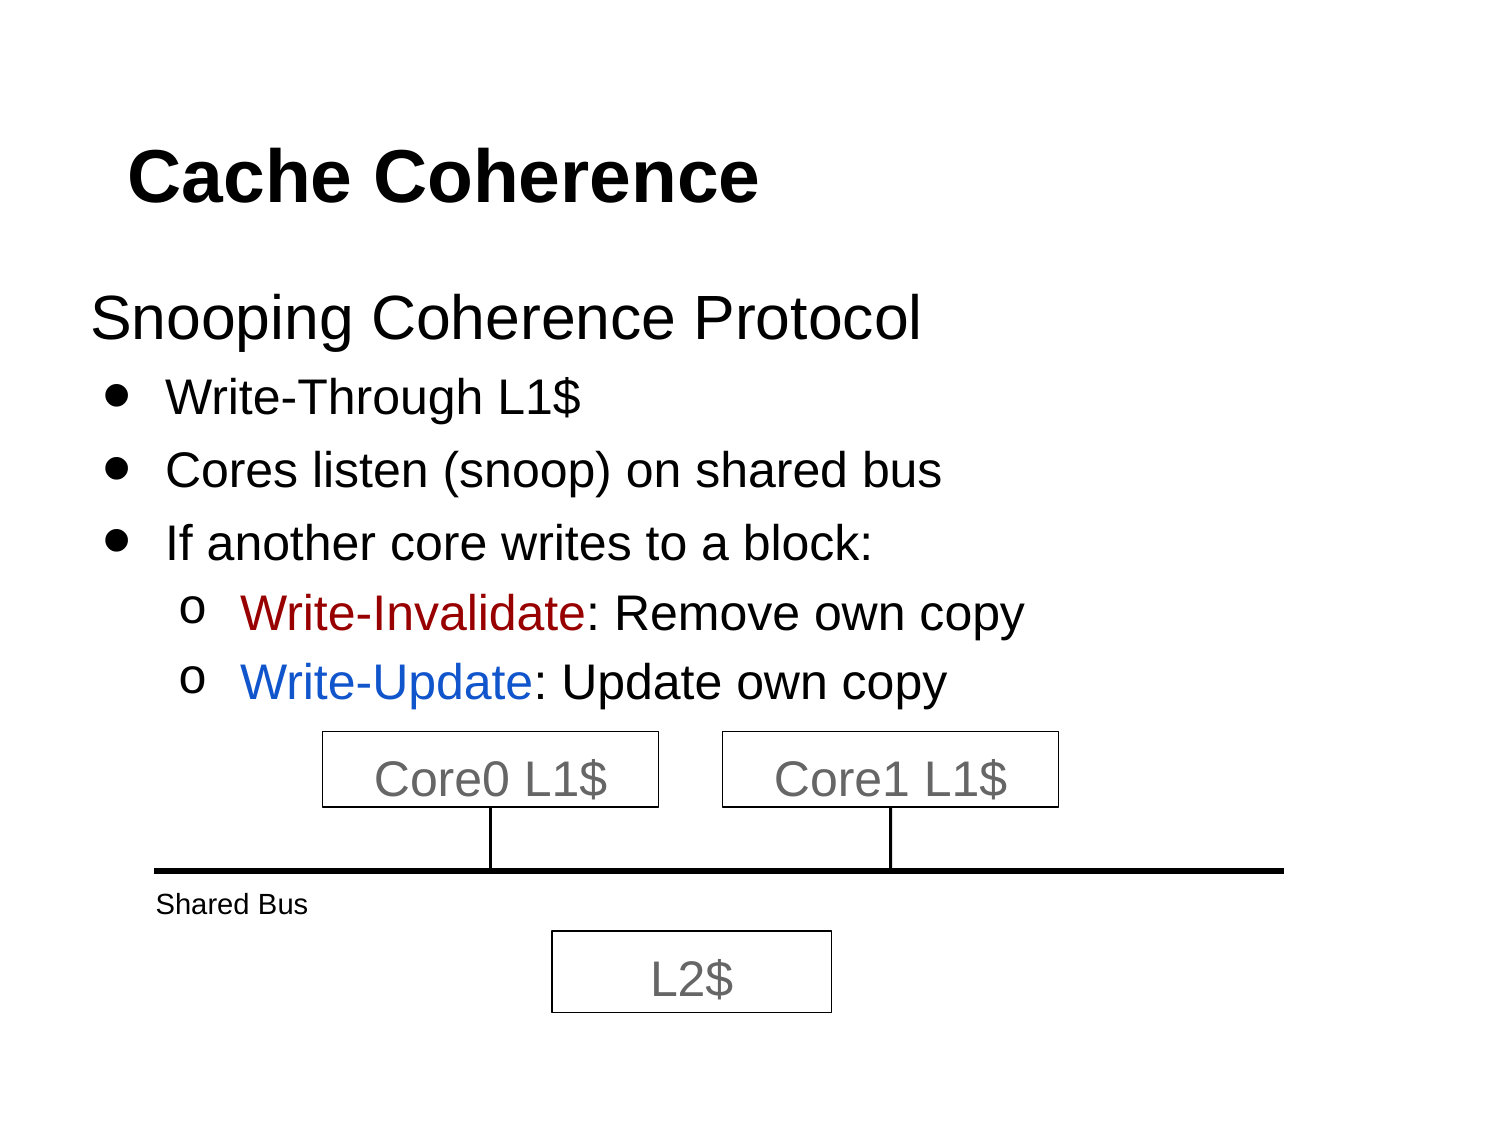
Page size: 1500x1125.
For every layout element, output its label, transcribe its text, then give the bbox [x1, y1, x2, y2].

title Cache Coherence [75, 45, 1425, 233]
text_box Core1 L1$ [722, 731, 1059, 807]
text_box Core0 L1$ [322, 731, 659, 807]
text_box L2$ [551, 931, 832, 1013]
text_box Shared Bus [140, 870, 378, 946]
list Snooping Coherence Protocol Write-Through L1$ Cores listen (snoop) on shared bus If another core writes to a block: Write-Invalidate: Remove own copy Write-Update: Update own copy [75, 262, 1425, 718]
